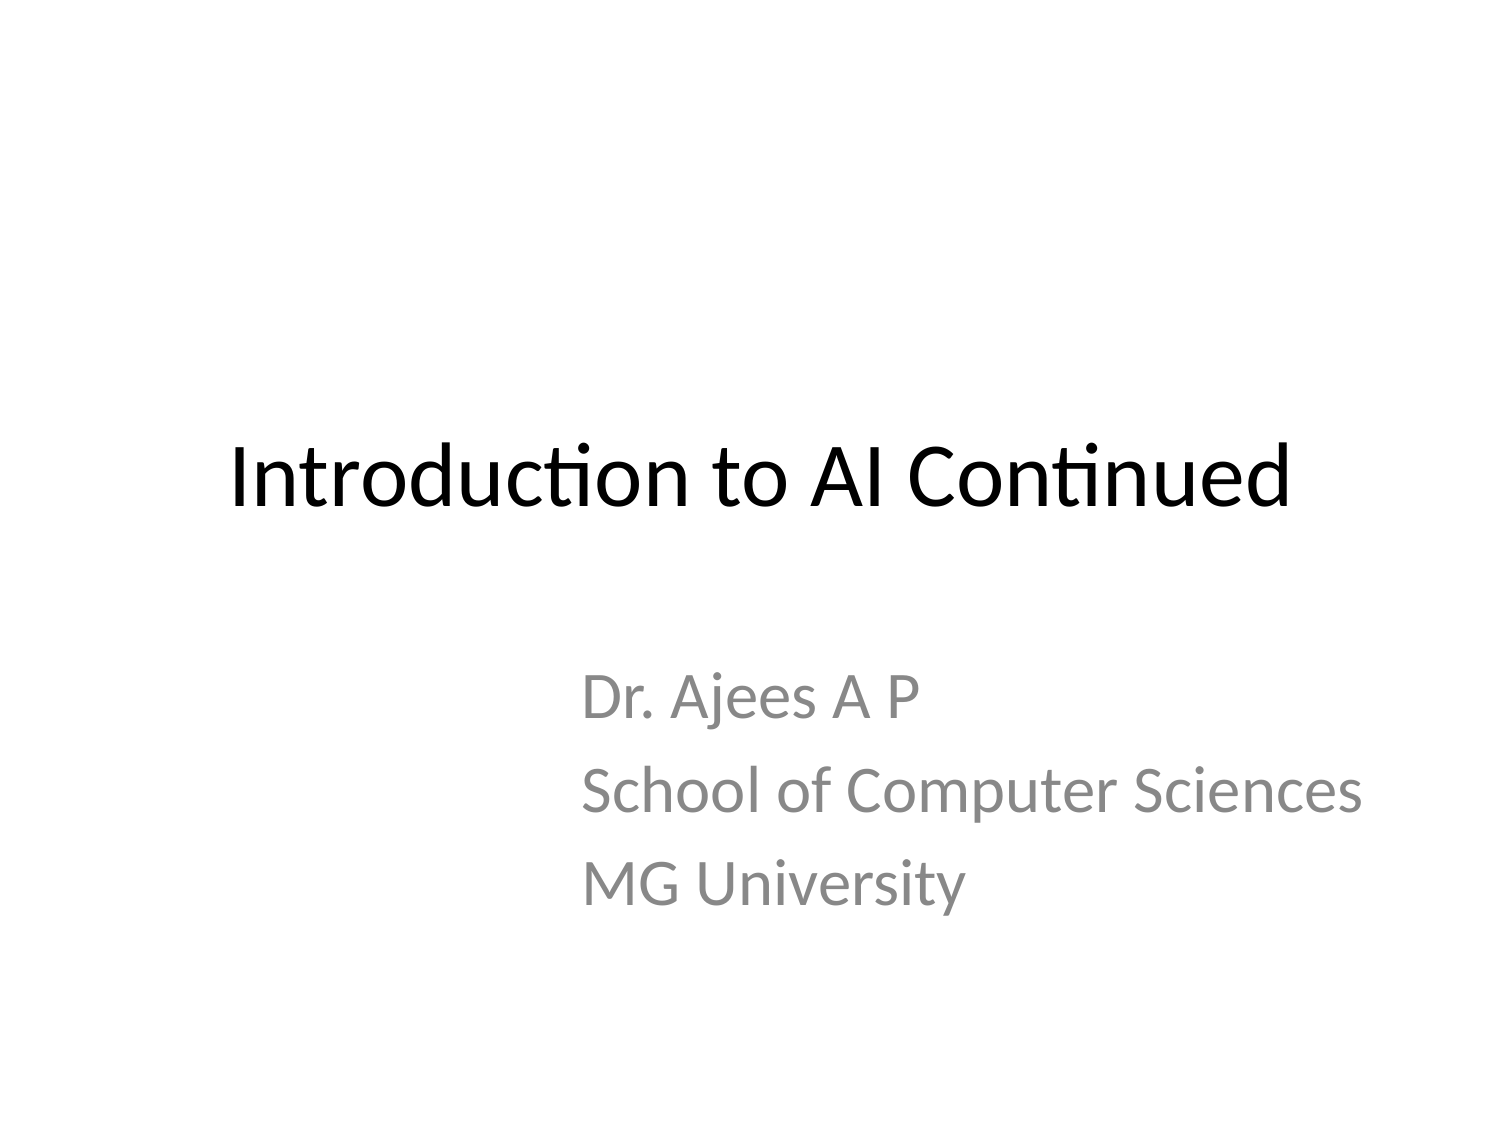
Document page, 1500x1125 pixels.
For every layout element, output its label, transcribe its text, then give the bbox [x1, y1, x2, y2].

subtitle Dr. Ajees A P School of Computer Sciences MG University [562, 644, 1454, 932]
title Introduction to AI Continued [58, 349, 1465, 591]
